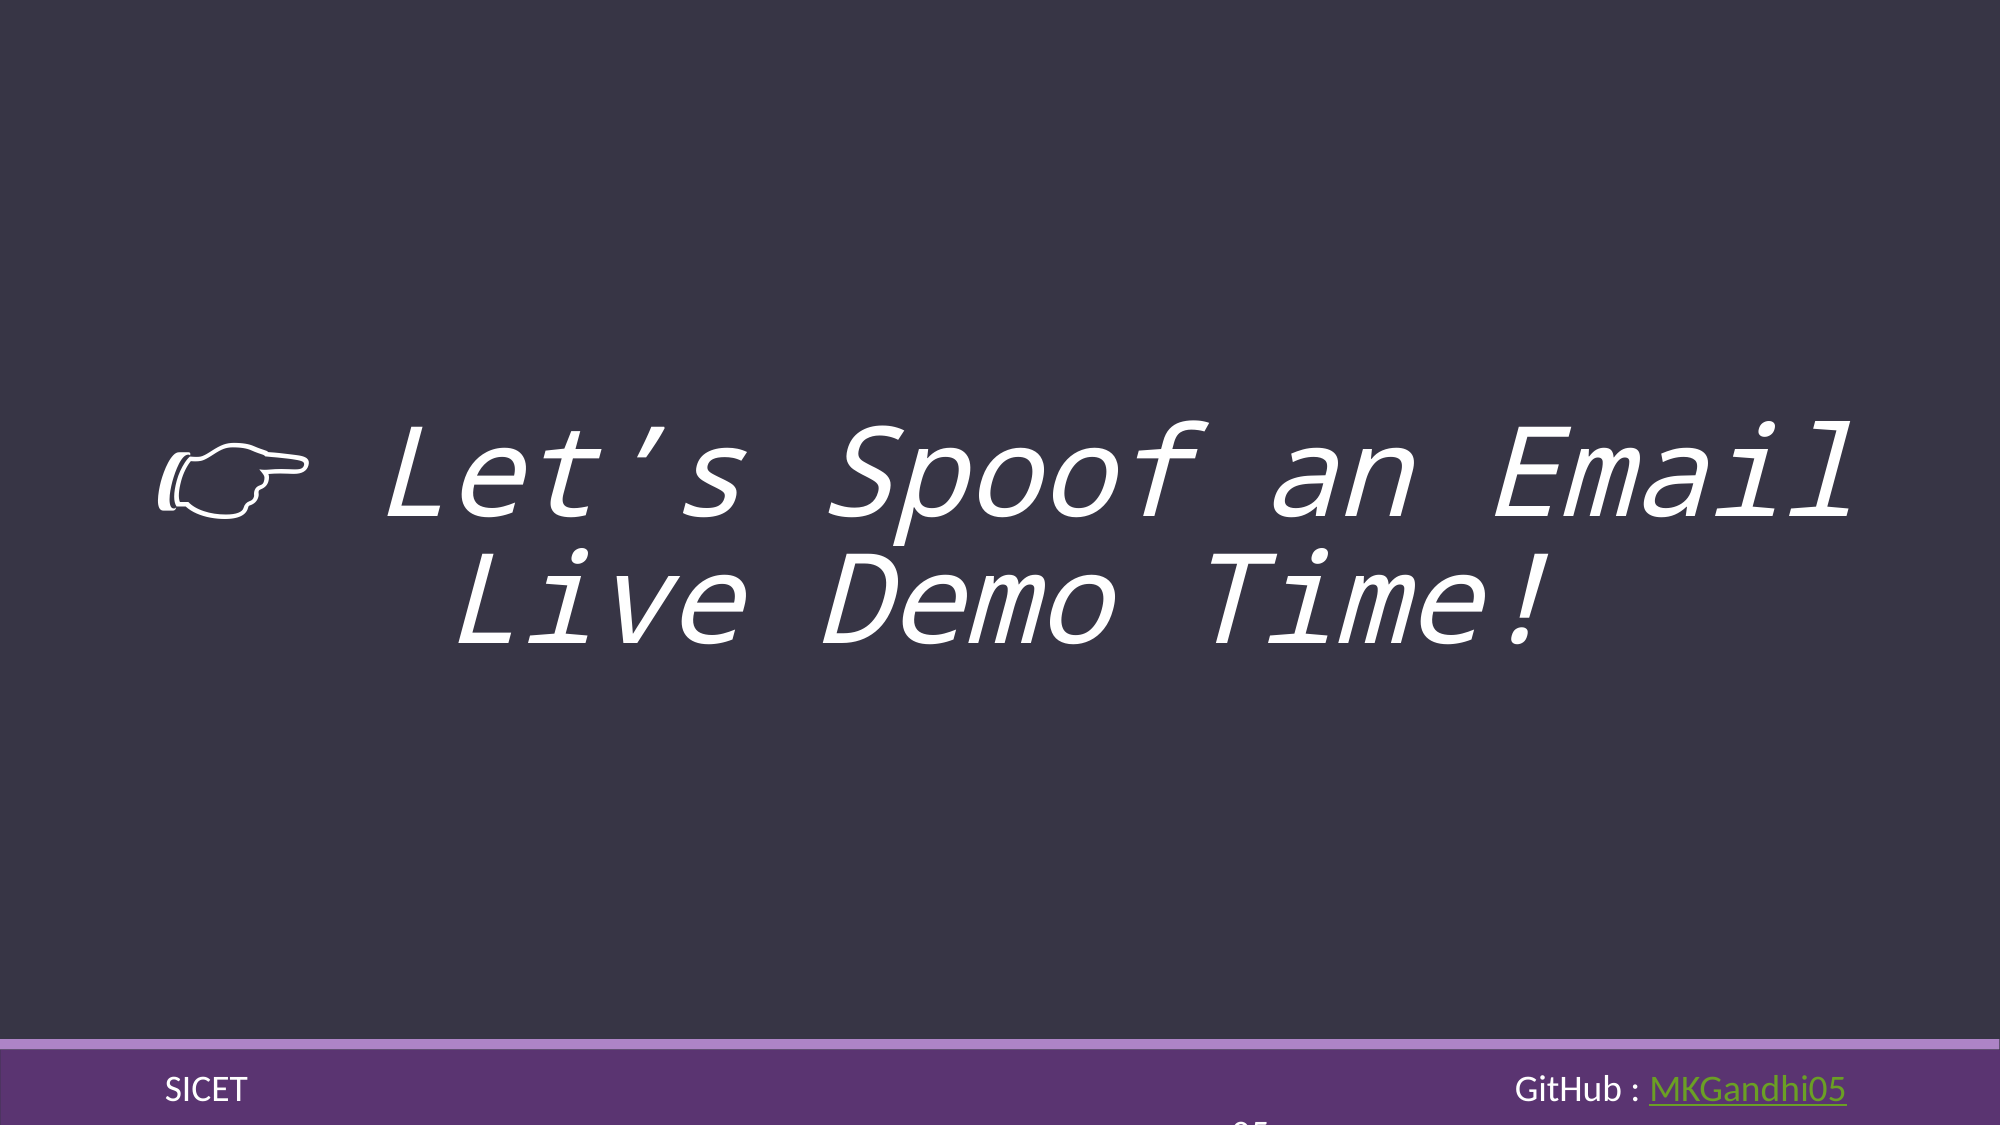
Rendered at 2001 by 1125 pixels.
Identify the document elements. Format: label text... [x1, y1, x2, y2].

text_box SICET GitHub : MKGandhi05 05 [0, 1057, 2000, 1125]
text_box 👉 Let’s Spoof an Email Live Demo Time! [0, 406, 2000, 1057]
